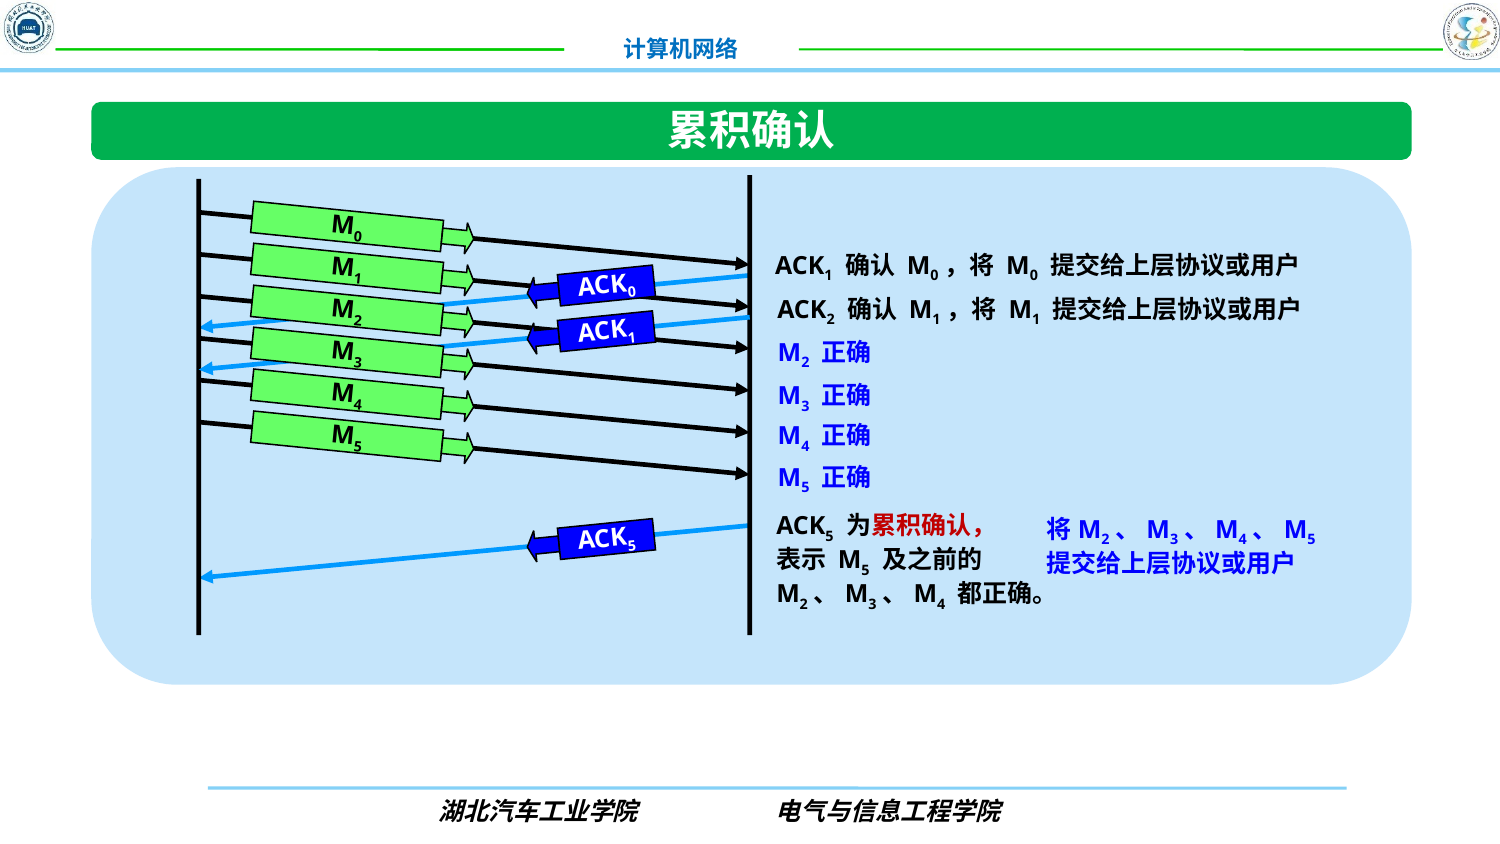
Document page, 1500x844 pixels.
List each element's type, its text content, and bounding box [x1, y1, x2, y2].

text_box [198, 338, 750, 391]
text_box 累积确认 [653, 96, 850, 162]
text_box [198, 397, 750, 636]
text_box M4 正确 [762, 412, 887, 454]
picture [0, 0, 58, 57]
text_box 将M2、M3、M4、M5 提交给上层协议或用户 [1032, 505, 1353, 585]
text_box M2 正确 [762, 328, 887, 378]
text_box [850, 101, 1412, 160]
text_box [89, 165, 1414, 687]
text_box [91, 101, 653, 160]
text_box ACK5 为累积确认， 表示 M5 及之前的 M2、M3、M4 都正确。 [761, 502, 1073, 620]
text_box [198, 174, 750, 295]
text_box M3 正确 [762, 378, 887, 412]
picture [1443, 3, 1500, 60]
text_box M5 正确 [762, 454, 887, 502]
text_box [198, 316, 750, 337]
text_box ACK2 确认 M1，将 M1 提交给上层协议或用户 [762, 286, 1378, 336]
text_box ACK1 确认 M0，将 M0 提交给上层协议或用户 [760, 242, 1412, 291]
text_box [198, 296, 750, 316]
